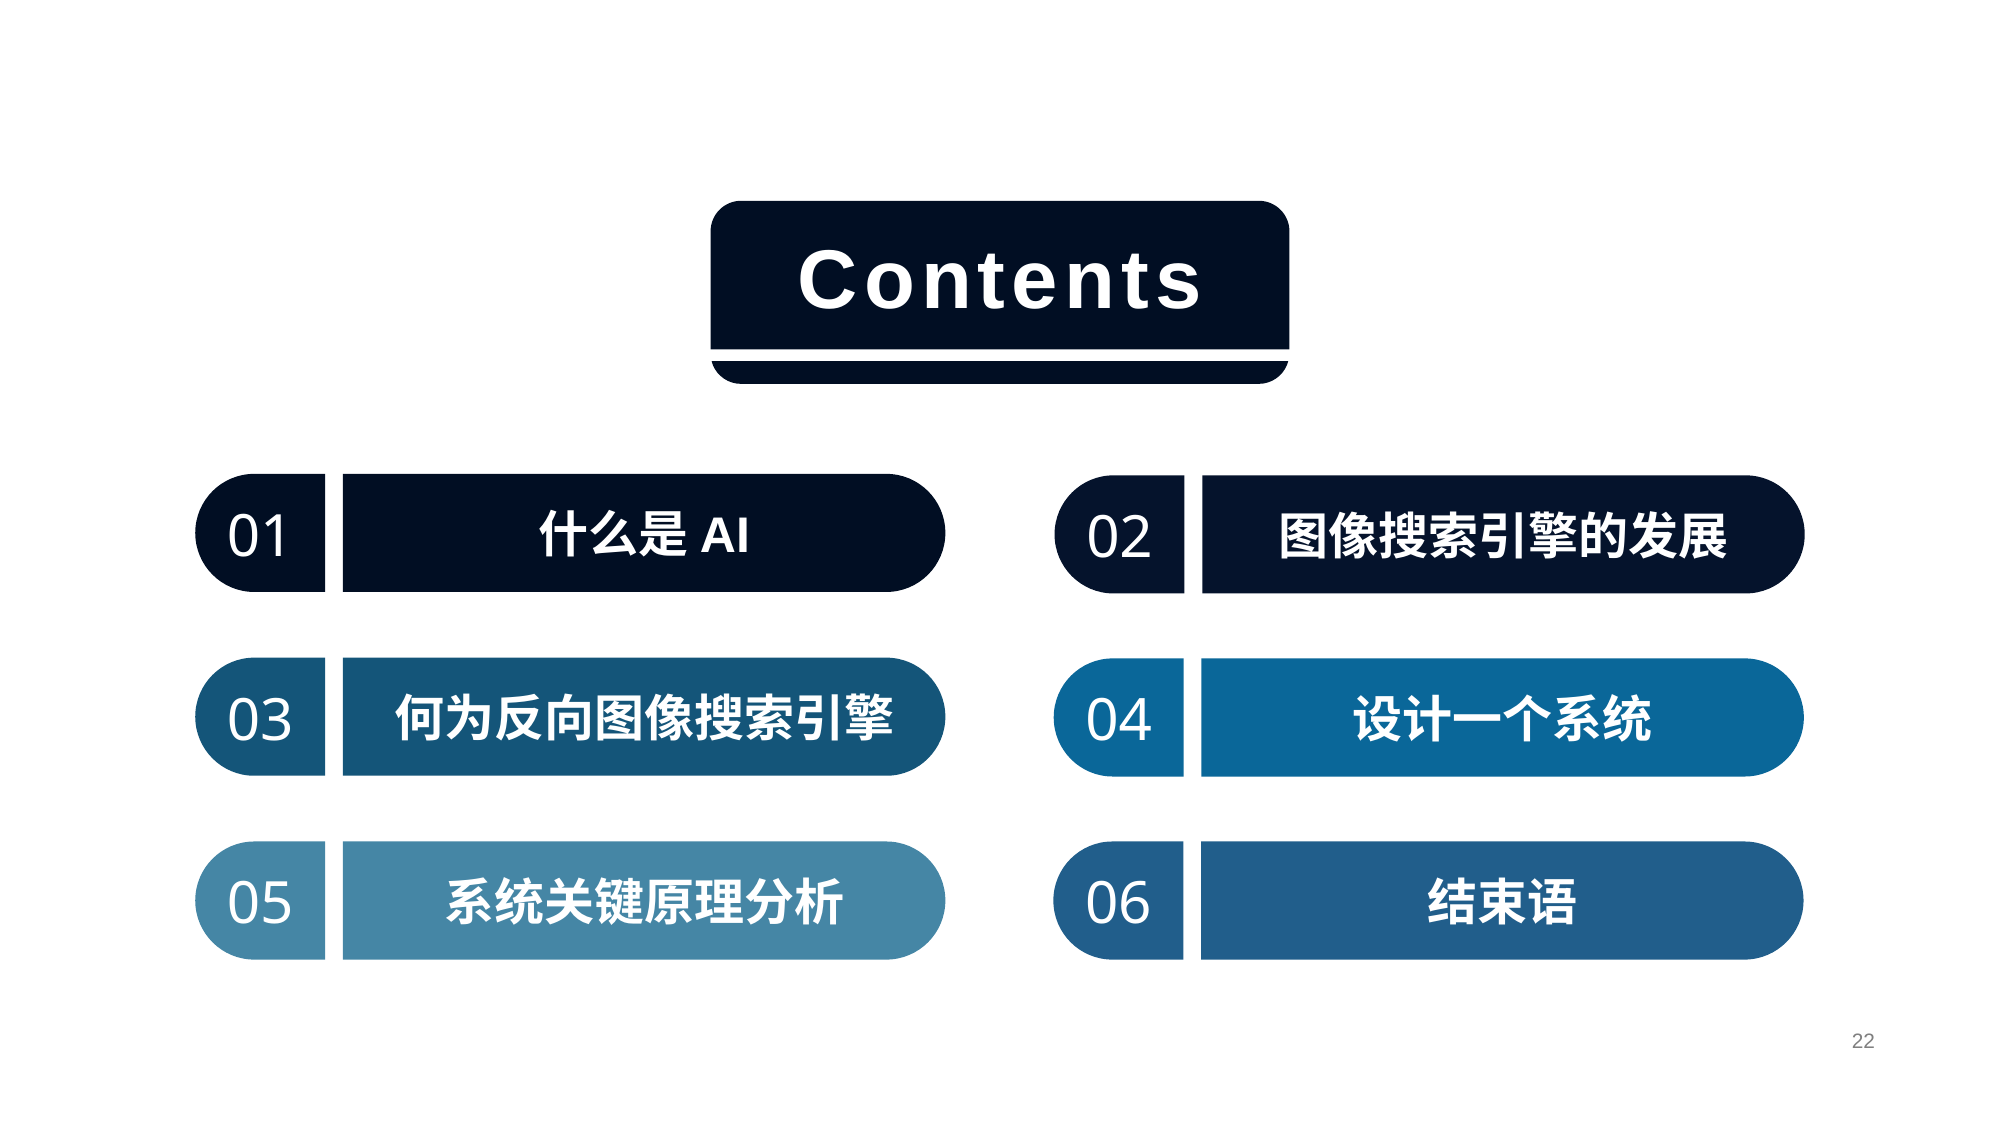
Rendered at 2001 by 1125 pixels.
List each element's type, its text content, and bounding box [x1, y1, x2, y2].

text_box 2 [1412, 1023, 1890, 1058]
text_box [195, 200, 1805, 960]
